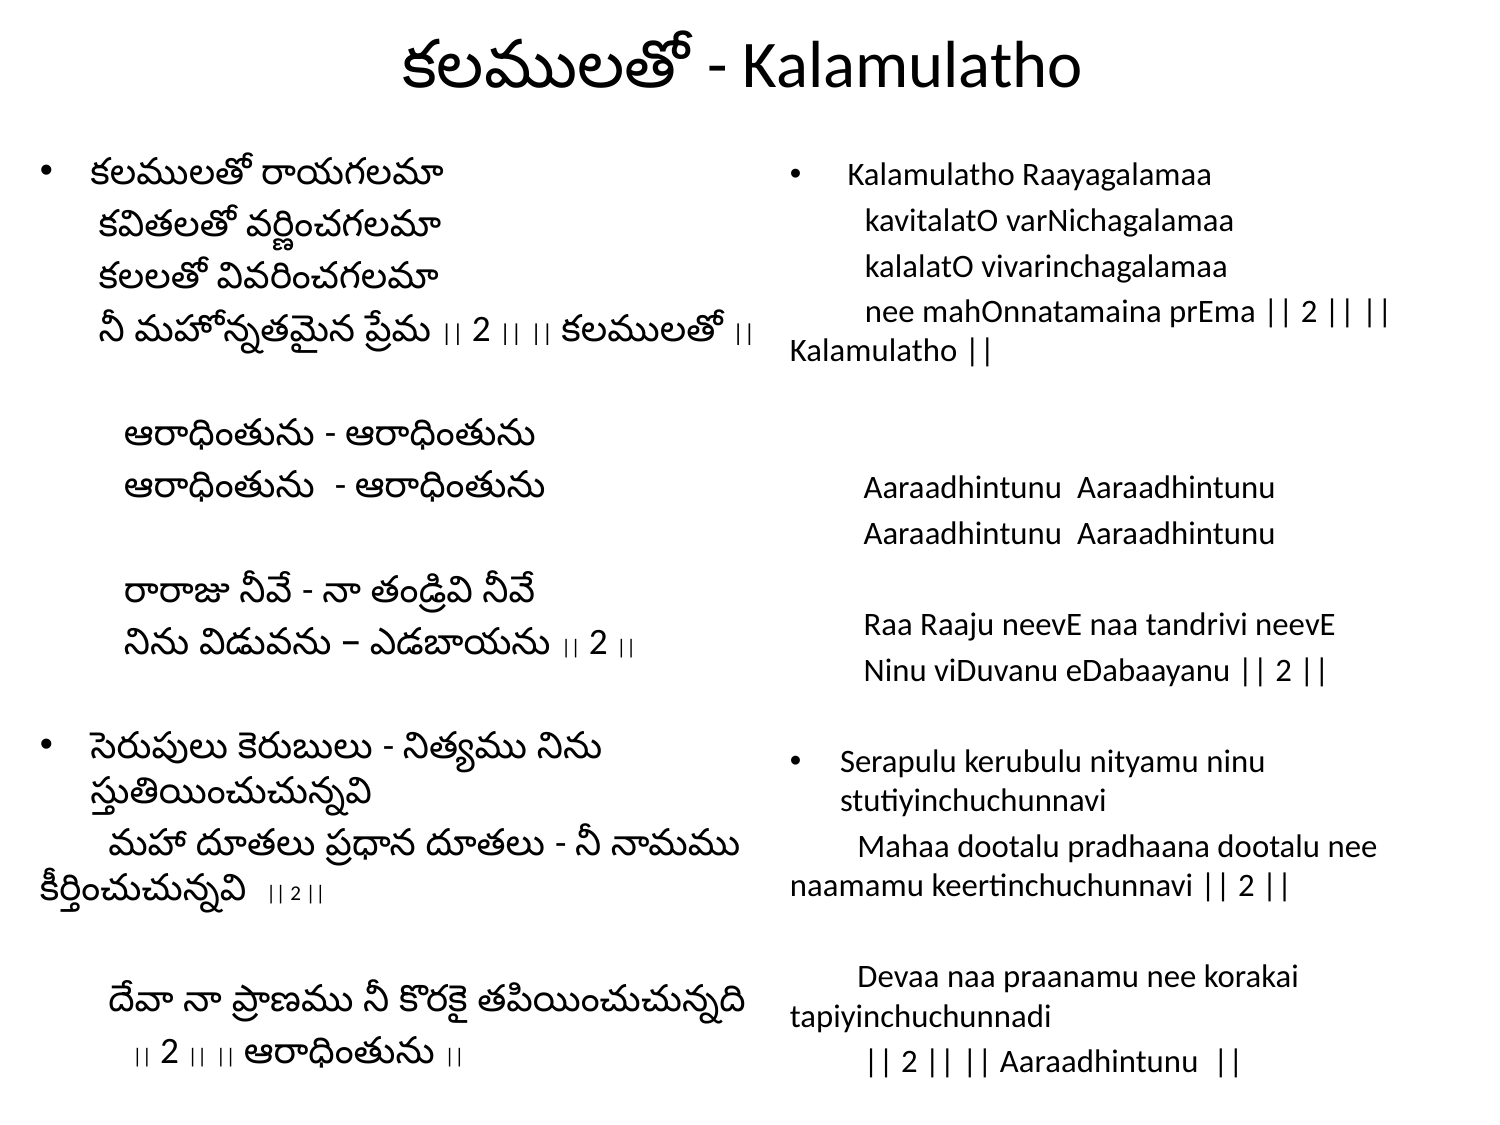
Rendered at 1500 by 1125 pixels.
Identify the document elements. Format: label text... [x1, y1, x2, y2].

text_box Kalamulatho Raayagalamaa kavitalatO varNichagalamaa kalalatO vivarinchagalamaa nee mahOnnatamaina prEma || 2 || || Kalamulatho || Aaraadhintunu Aaraadhintunu Aaraadhintunu Aaraadhintunu Raa Raaju neevE naa tandrivi neevE Ninu viDuvanu eDabaayanu || 2 || Serapulu kerubulu nityamu ninu stutiyinchuchunnavi Mahaa dootalu pradhaana dootalu nee naamamu keertinchuchunnavi || 2 || Devaa naa praanamu nee korakai tapiyinchuchunnadi || 2 || || Aaraadhintunu || [774, 99, 1488, 1100]
title కలములతో - Kalamulatho [75, 26, 1425, 94]
list కలములతో రాయగలమా కవితలతో వర్ణించగలమా కలలతో వివరించగలమా నీ మహోన్నతమైన ప్రేమ || 2 || || కలములతో || ఆరాధింతును - ఆరాధింతును ఆరాధింతును - ఆరాధింతును రారాజు నీవే - నా తండ్రివి నీవే నిను విడువను – ఎడబాయను || 2 || సెరుపులు కెరుబులు - నిత్యము నిను స్తుతియించుచున్నవి మహా దూతలు ప్రధాన దూతలు - నీ నామము కీర్తించుచున్నవి || 2 || దేవా నా ప్రాణము నీ కొరకై తపియించుచున్నది || 2 || || ఆరాధింతును || [24, 87, 775, 1113]
